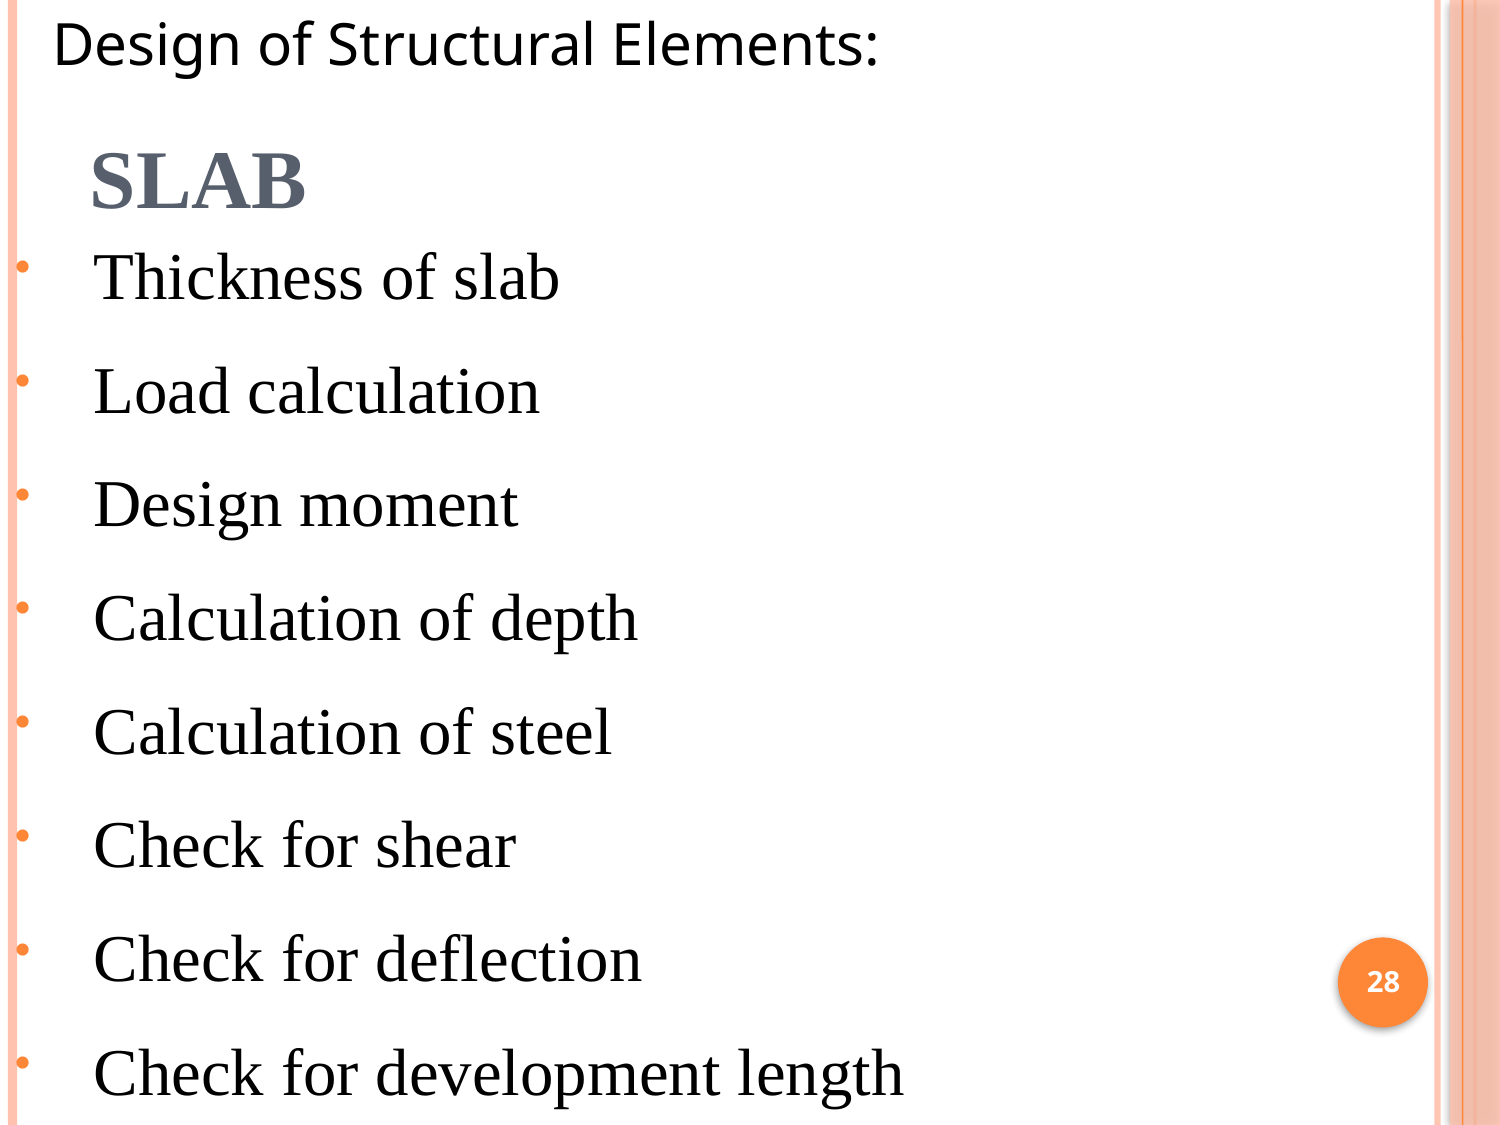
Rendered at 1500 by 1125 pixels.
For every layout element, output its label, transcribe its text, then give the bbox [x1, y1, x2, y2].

slide_number 28 [1333, 940, 1434, 1027]
title SLAB [75, 45, 1300, 224]
list Thickness of slab Load calculation Design moment Calculation of depth Calculation of steel Check for shear Check for deflection Check for development length [0, 224, 1500, 1125]
text_box Design of Structural Elements: [37, 0, 1038, 85]
